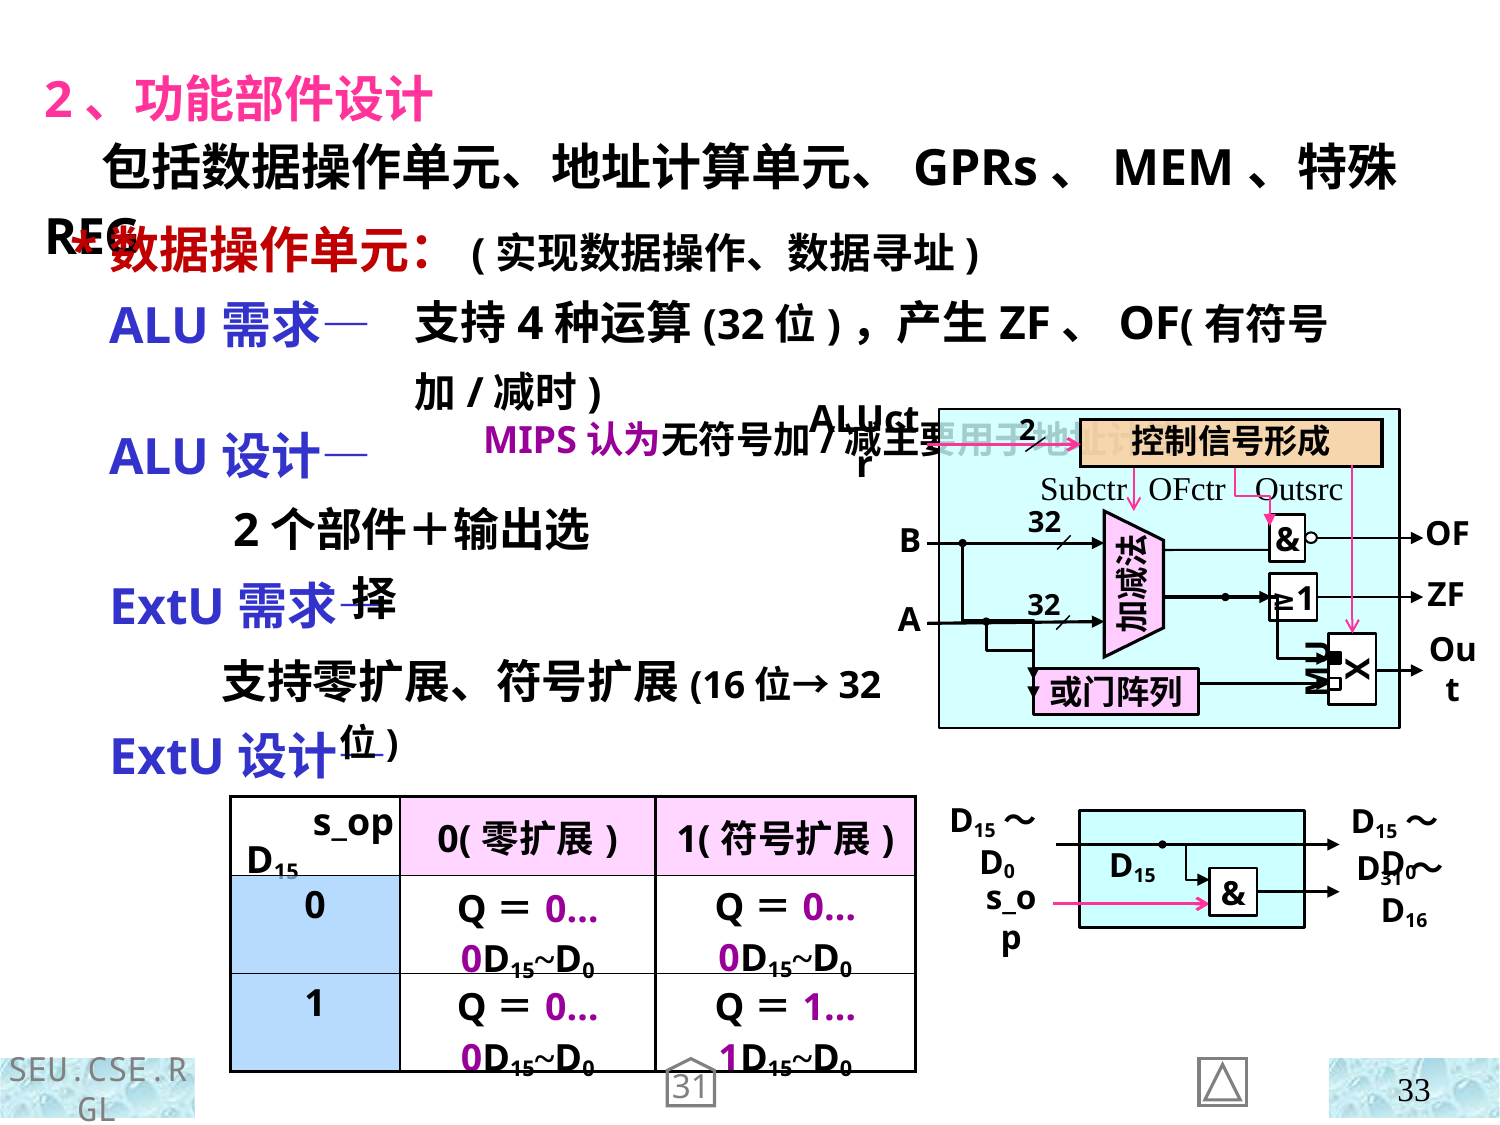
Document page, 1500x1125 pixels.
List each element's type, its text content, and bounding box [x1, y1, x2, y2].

text_box 支持零扩展、符号扩展(16位→32位) [206, 631, 928, 772]
table_cell 0 [232, 876, 399, 973]
table_cell Q＝1…1D15~D0 [657, 974, 914, 1070]
slide_number 33 [1328, 1058, 1500, 1118]
text_box 2个部件＋输出选择 [218, 479, 644, 631]
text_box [801, 408, 1483, 729]
table_cell 1 [232, 974, 399, 1070]
table_cell Q＝0…0D15~D0 [401, 876, 654, 973]
text_box 2、功能部件设计 包括数据操作单元、地址计算单元、GPRs、MEM、特殊REG [29, 44, 1471, 272]
text_box 支持4种运算(32位)，产生ZF、OF(有符号加/减时) MIPS认为无符号加/减主要用于地址计算→┘ [400, 267, 1459, 469]
table_cell Q＝0…0D15~D0 [401, 974, 654, 1070]
table_header 1(符号扩展) [657, 798, 914, 875]
table_cell Q＝0…0D15~D0 [657, 876, 914, 973]
text_box 31 [667, 1058, 715, 1106]
text_box *数据操作单元：(实现数据操作、数据寻址) ALU需求— ALU设计— ExtU需求— ExtU设计— [29, 196, 1016, 793]
table_header s_op D15 [232, 798, 399, 875]
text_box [938, 810, 1470, 928]
text_box 9 [0, 1058, 195, 1118]
table_header 0(零扩展) [401, 798, 654, 875]
text_box [1198, 1058, 1247, 1106]
